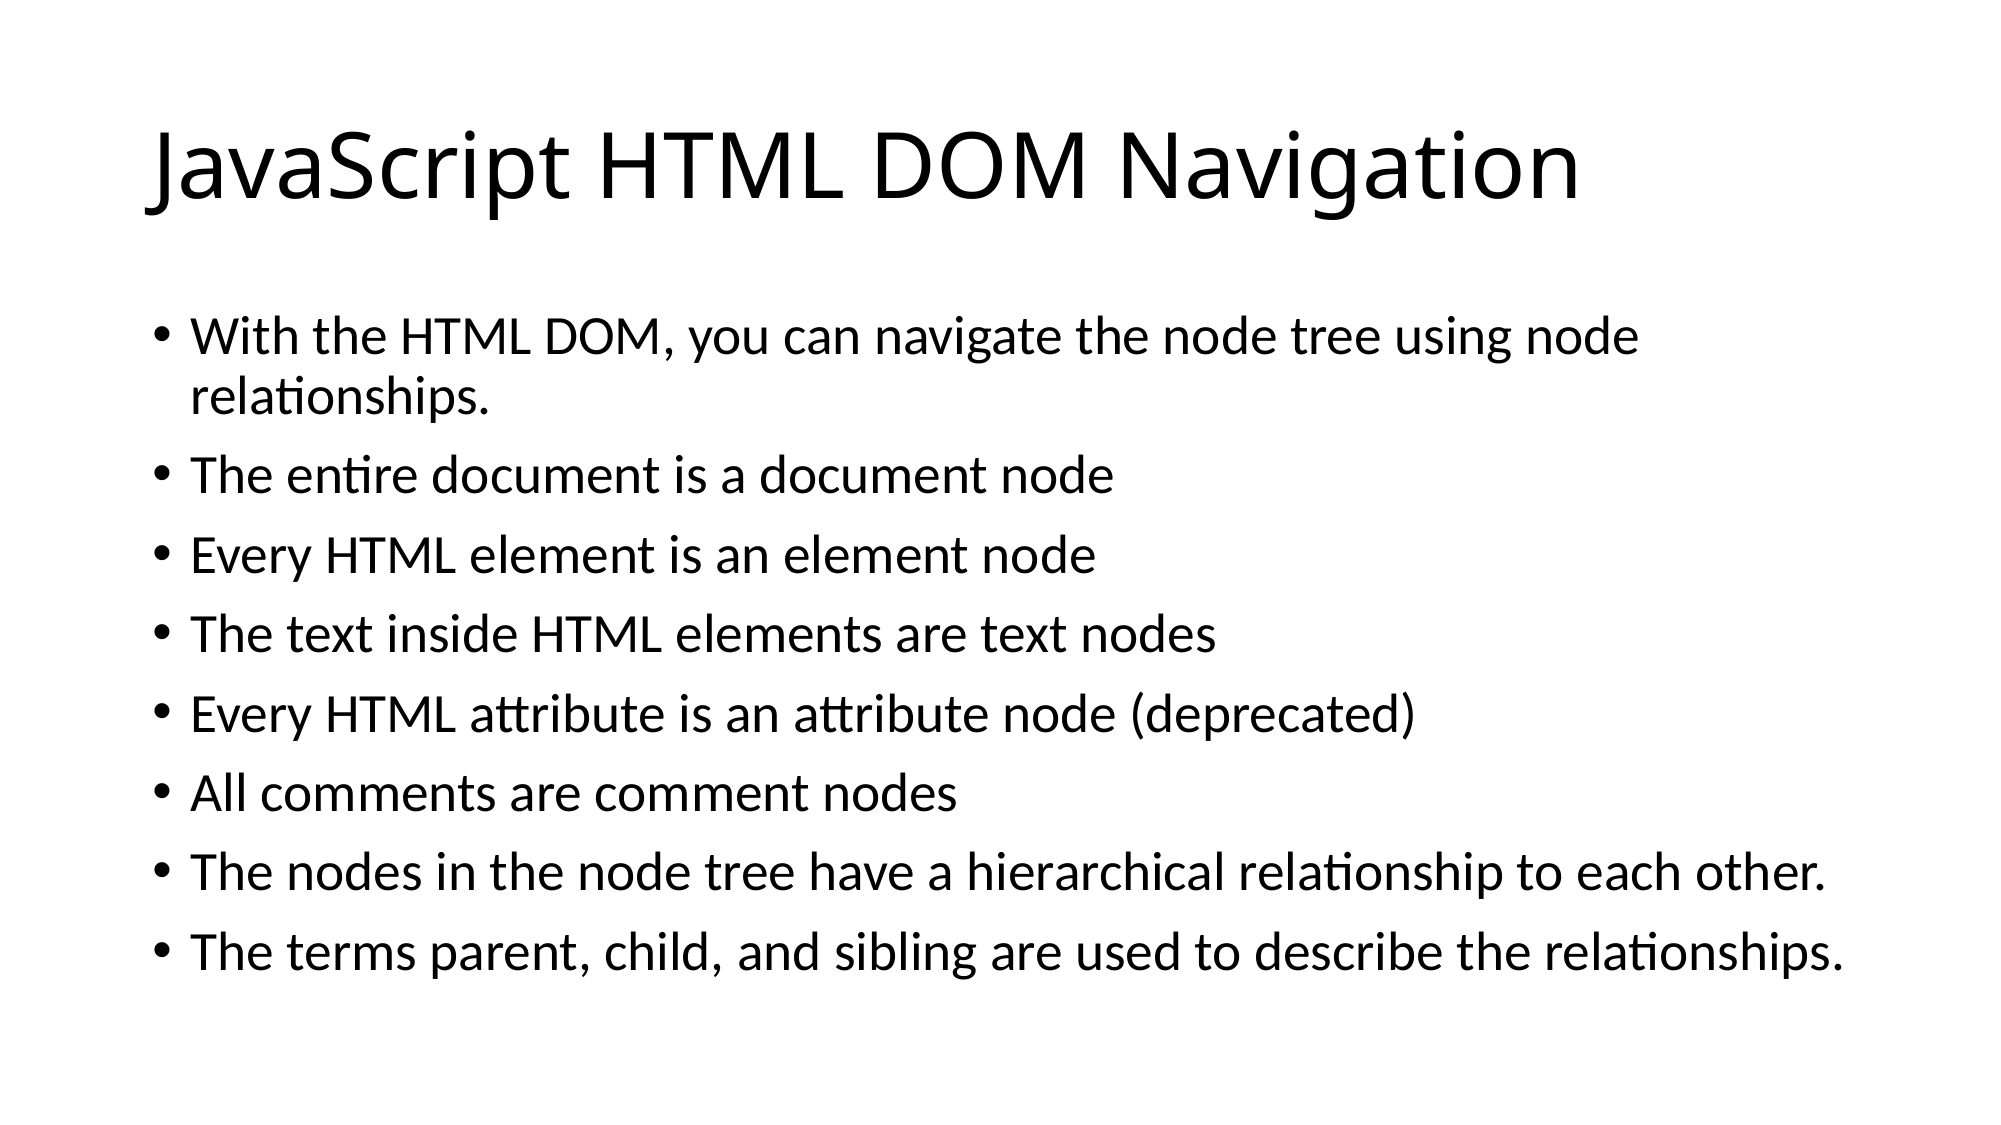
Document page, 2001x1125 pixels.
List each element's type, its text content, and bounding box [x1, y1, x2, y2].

list With the HTML DOM, you can navigate the node tree using node relationships. The entire document is a document node Every HTML element is an element node The text inside HTML elements are text nodes Every HTML attribute is an attribute node (deprecated) All comments are comment nodes The nodes in the node tree have a hierarchical relationship to each other. The terms parent, child, and sibling are used to describe the relationships. [137, 299, 1863, 1014]
title JavaScript HTML DOM Navigation [137, 59, 1863, 278]
